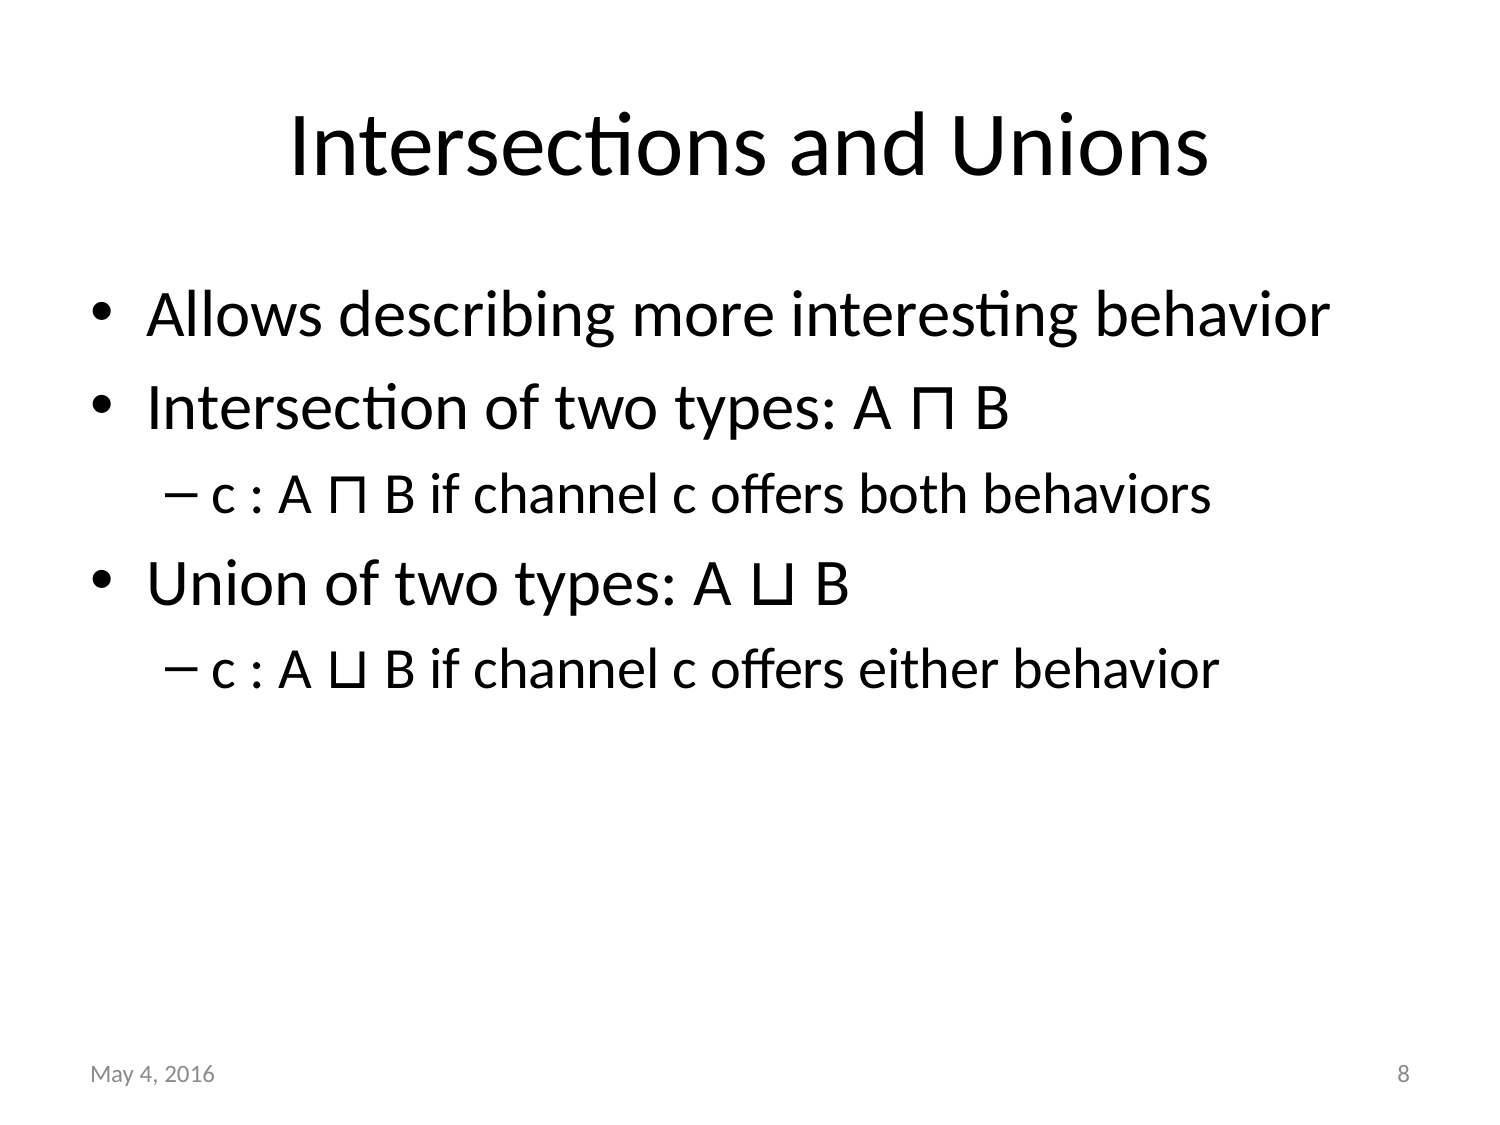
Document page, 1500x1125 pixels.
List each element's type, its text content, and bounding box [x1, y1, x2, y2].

list Allows describing more interesting behavior Intersection of two types: A ⊓ B c : A ⊓ B if channel c offers both behaviors Union of two types: A ⊔ B c : A ⊔ B if channel c offers either behavior [75, 262, 1425, 1005]
slide_number 8 [1074, 1042, 1425, 1103]
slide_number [75, 1042, 425, 1103]
title Intersections and Unions [75, 45, 1425, 233]
